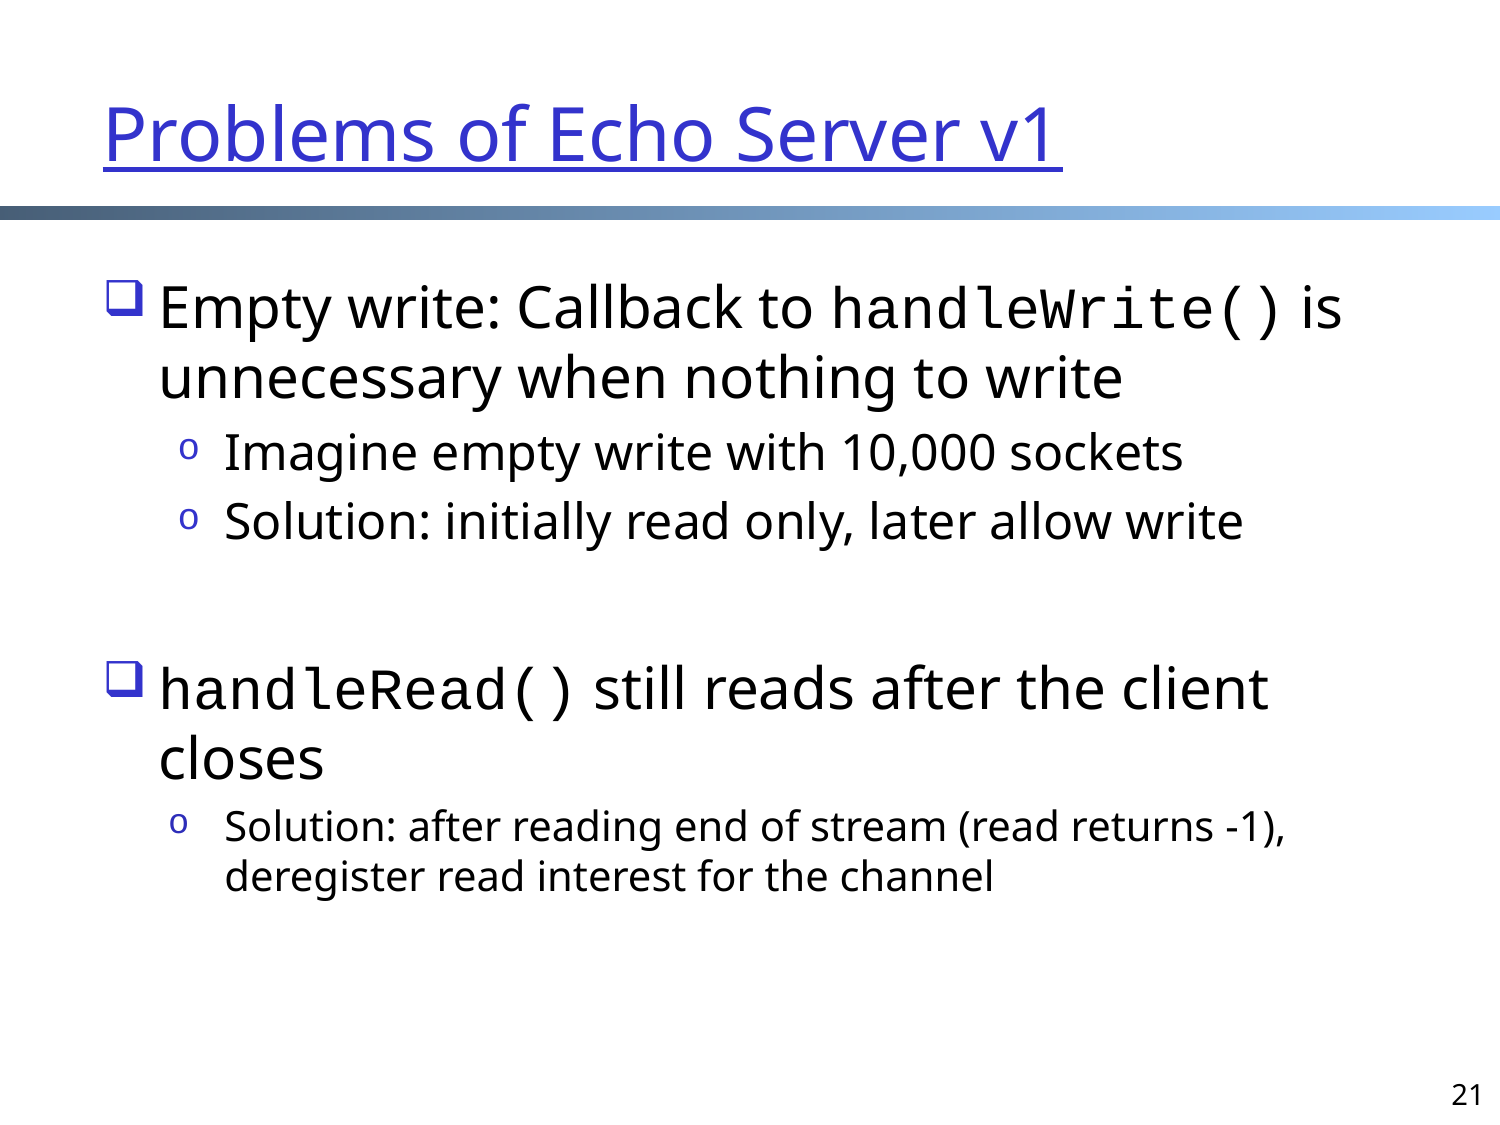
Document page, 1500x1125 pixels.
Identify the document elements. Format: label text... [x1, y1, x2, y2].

title Problems of Echo Server v1 [87, 37, 1363, 225]
list Empty write: Callback to handleWrite() is unnecessary when nothing to write Imagine empty write with 10,000 sockets Solution: initially read only, later allow write handleRead() still reads after the client closes Solution: after reading end of stream (read returns -1), deregister read interest for the channel [87, 262, 1363, 1025]
slide_number 21 [1424, 1068, 1500, 1125]
